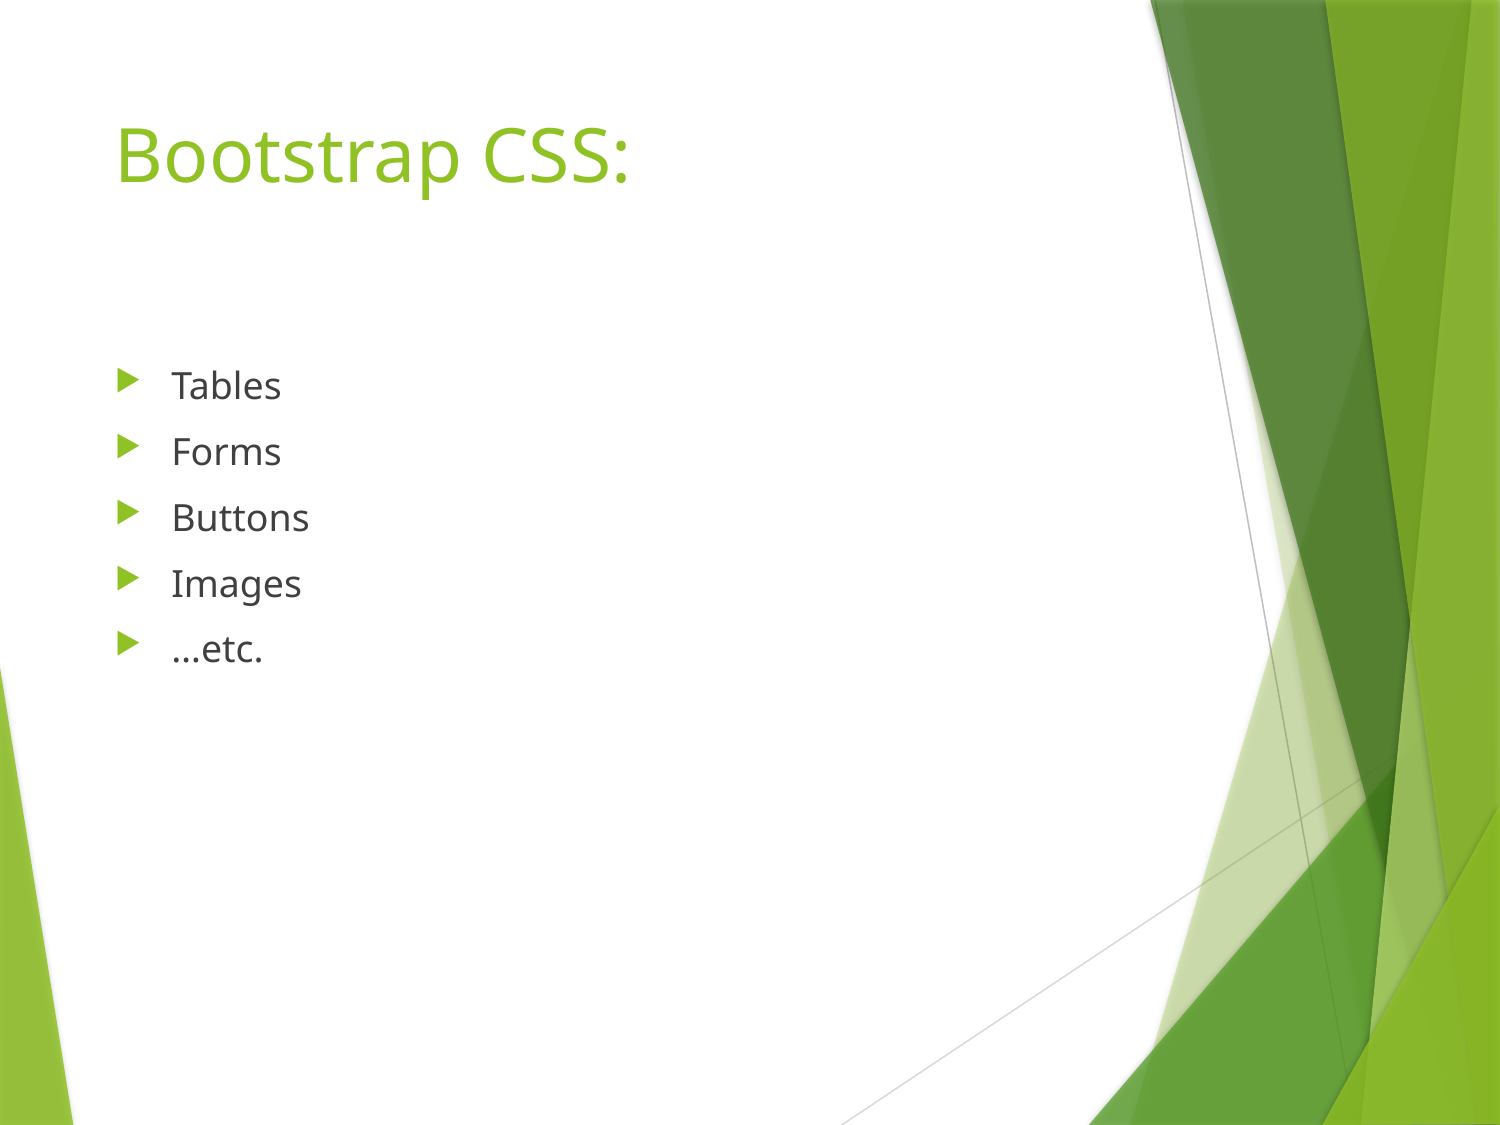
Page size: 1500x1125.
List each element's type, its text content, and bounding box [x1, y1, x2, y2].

list Tables Forms Buttons Images …etc. [99, 354, 1142, 992]
title Bootstrap CSS: [99, 99, 1142, 317]
